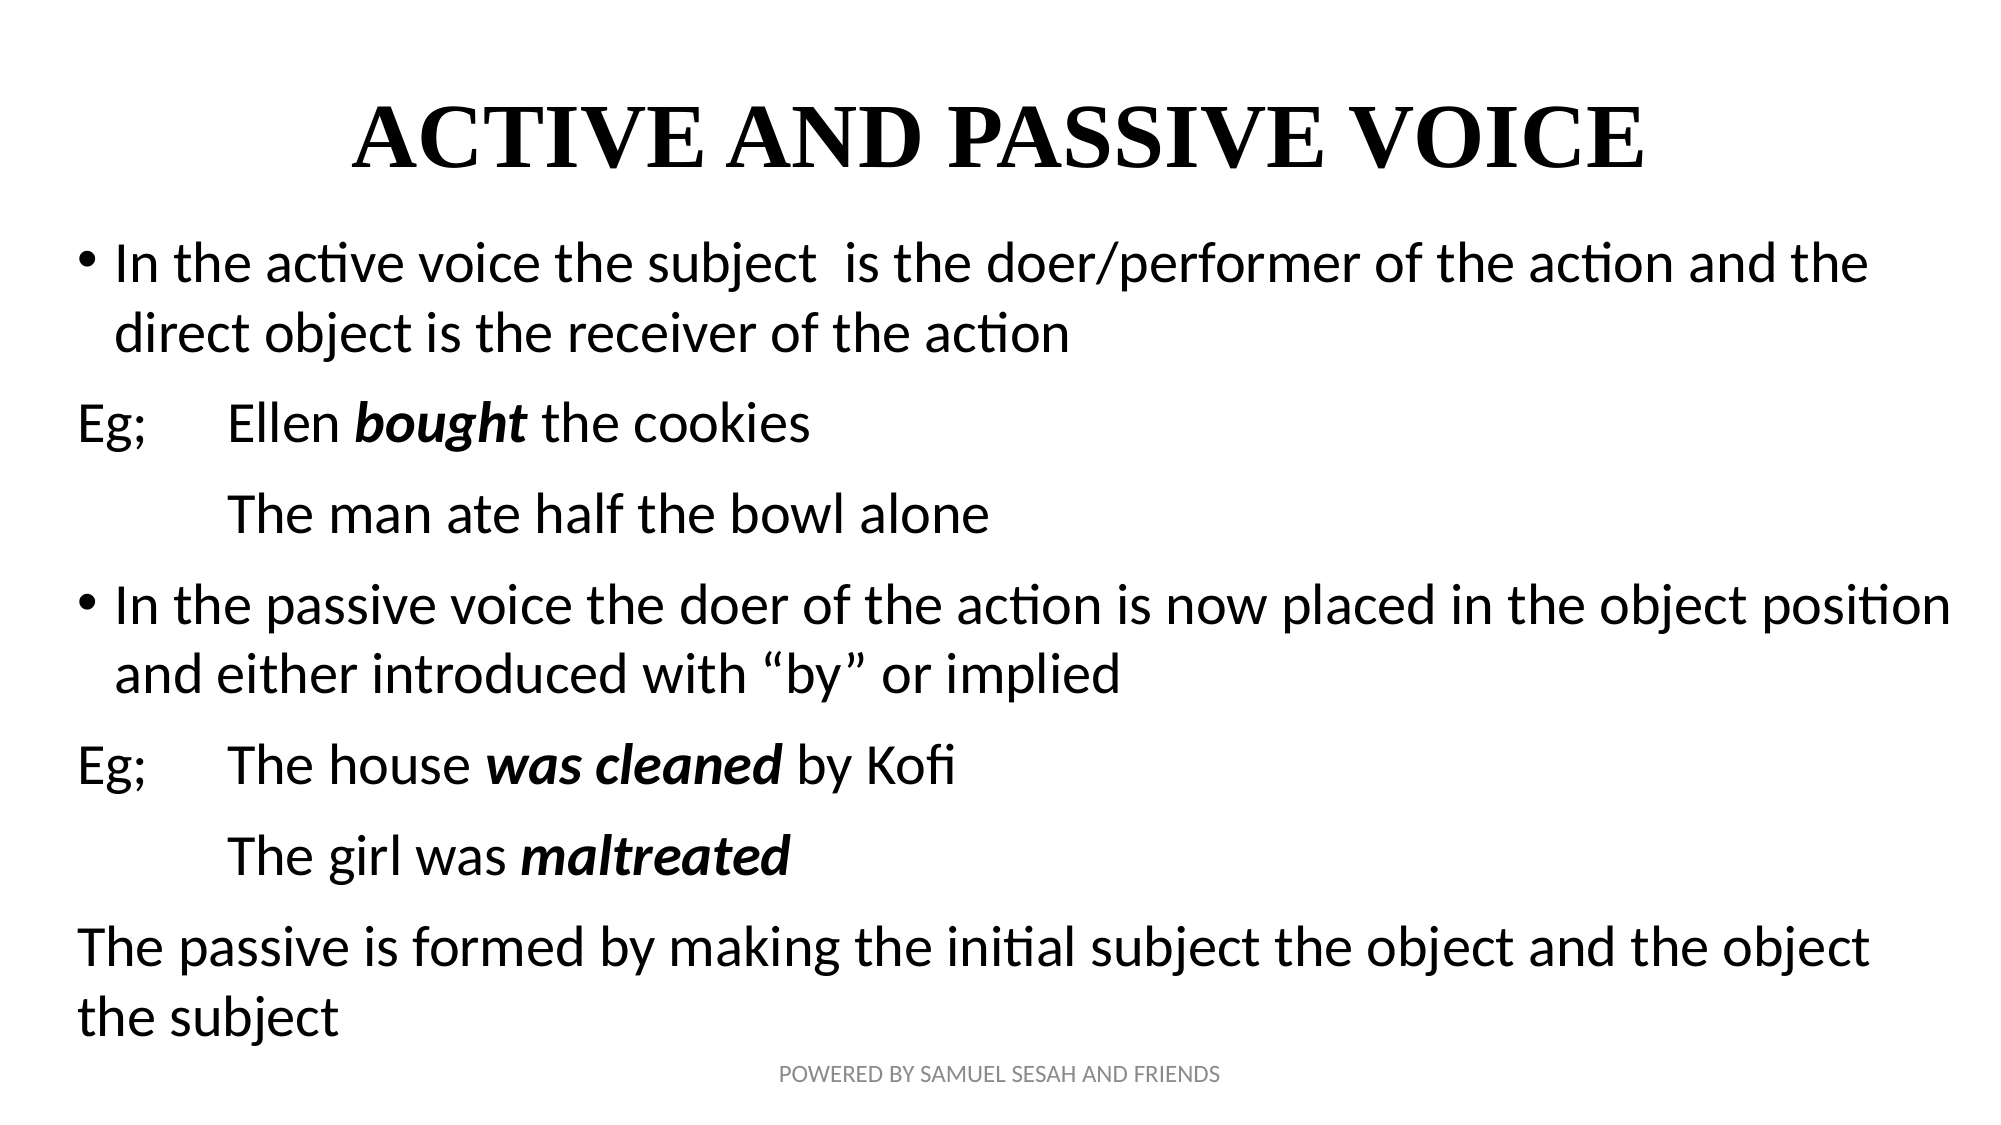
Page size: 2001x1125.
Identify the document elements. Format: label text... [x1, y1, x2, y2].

footer POWERED BY SAMUEL SESAH AND FRIENDS [662, 1042, 1338, 1103]
list In the active voice the subject is the doer/performer of the action and the direct object is the receiver of the action Eg; Ellen bought the cookies The man ate half the bowl alone In the passive voice the doer of the action is now placed in the object position and either introduced with “by” or implied Eg; The house was cleaned by Kofi The girl was maltreated The passive is formed by making the initial subject the object and the object the subject [62, 216, 1974, 1093]
title ACTIVE AND PASSIVE VOICE [137, 59, 1863, 216]
